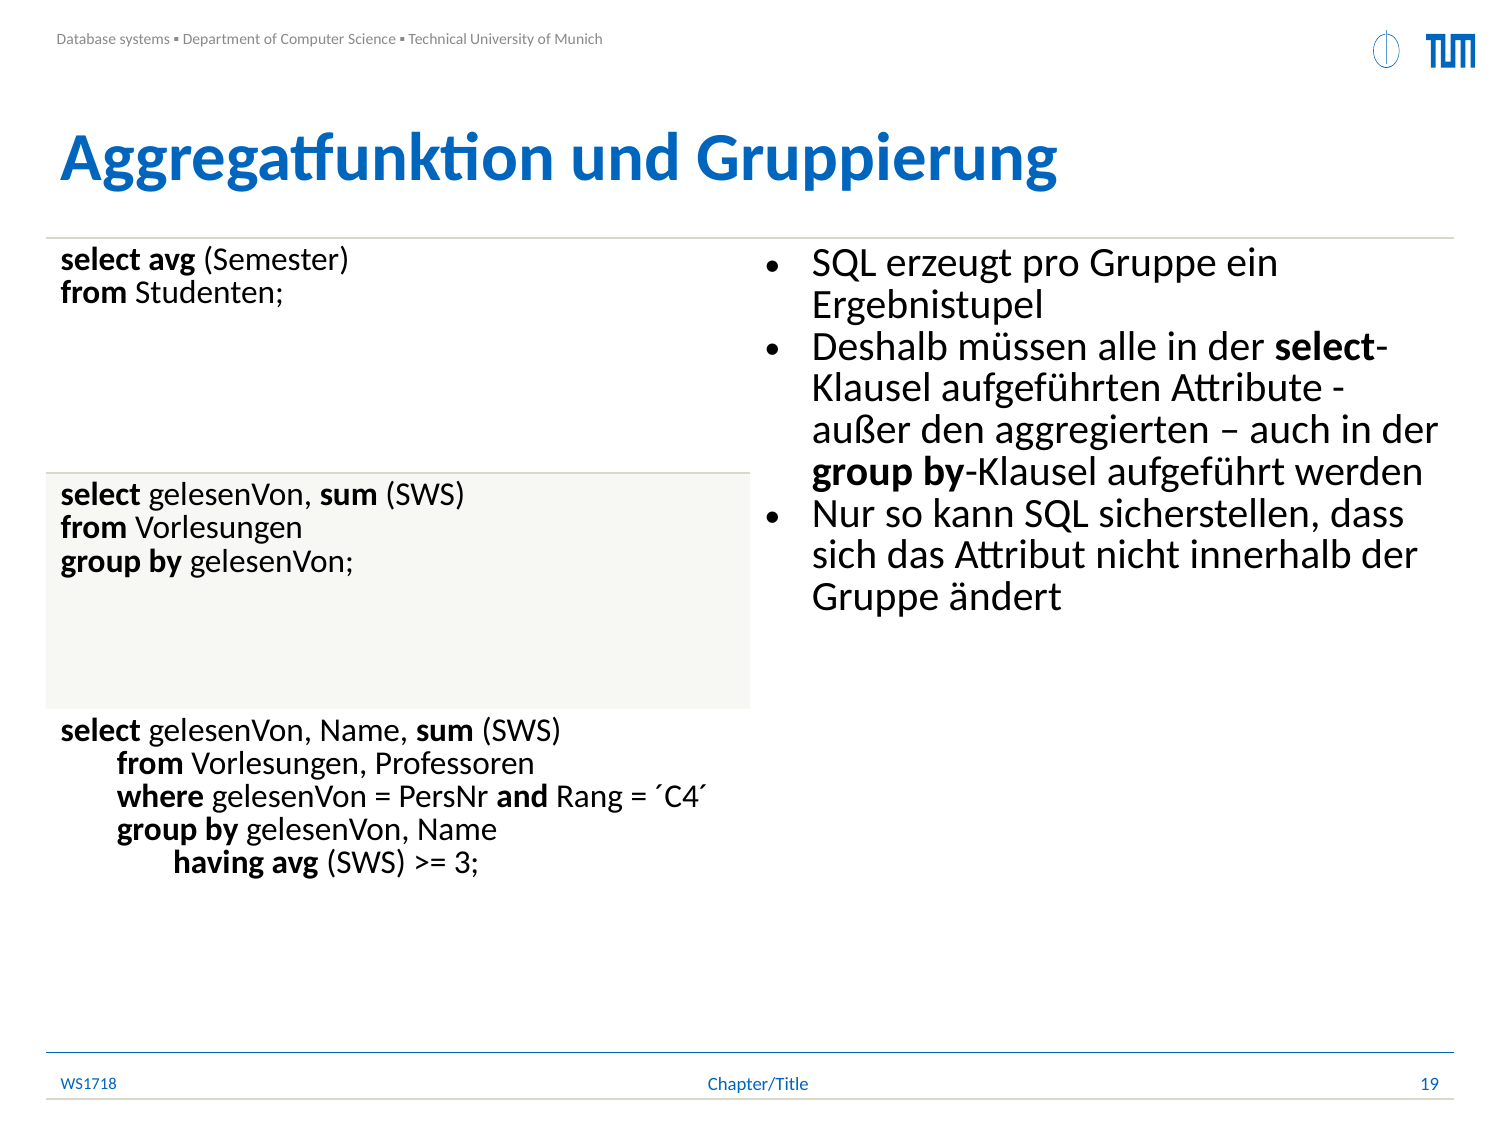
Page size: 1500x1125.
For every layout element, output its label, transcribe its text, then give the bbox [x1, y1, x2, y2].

footer Chapter/Title [145, 1065, 1372, 1101]
table_header select avg (Semester) from Studenten; [46, 239, 750, 472]
slide_number WS1718 [45, 1065, 145, 1101]
table_cell select gelesenVon, Name, sum (SWS) from Vorlesungen, Professoren where gelesenVon = PersNr and Rang = ´C4´ group by gelesenVon, Name having avg (SWS) >= 3; [46, 709, 750, 1065]
title Aggregatfunktion und Gruppierung [45, 102, 1455, 214]
table_cell select gelesenVon, sum (SWS) from Vorlesungen group by gelesenVon; [46, 474, 750, 709]
table_header SQL erzeugt pro Gruppe ein Ergebnistupel Deshalb müssen alle in der select-Klausel aufgeführten Attribute - außer den aggregierten – auch in der group by-Klausel aufgeführt werden Nur so kann SQL sicherstellen, dass sich das Attribut nicht innerhalb der Gruppe ändert [750, 239, 1454, 1098]
slide_number 19 [1387, 1065, 1455, 1101]
